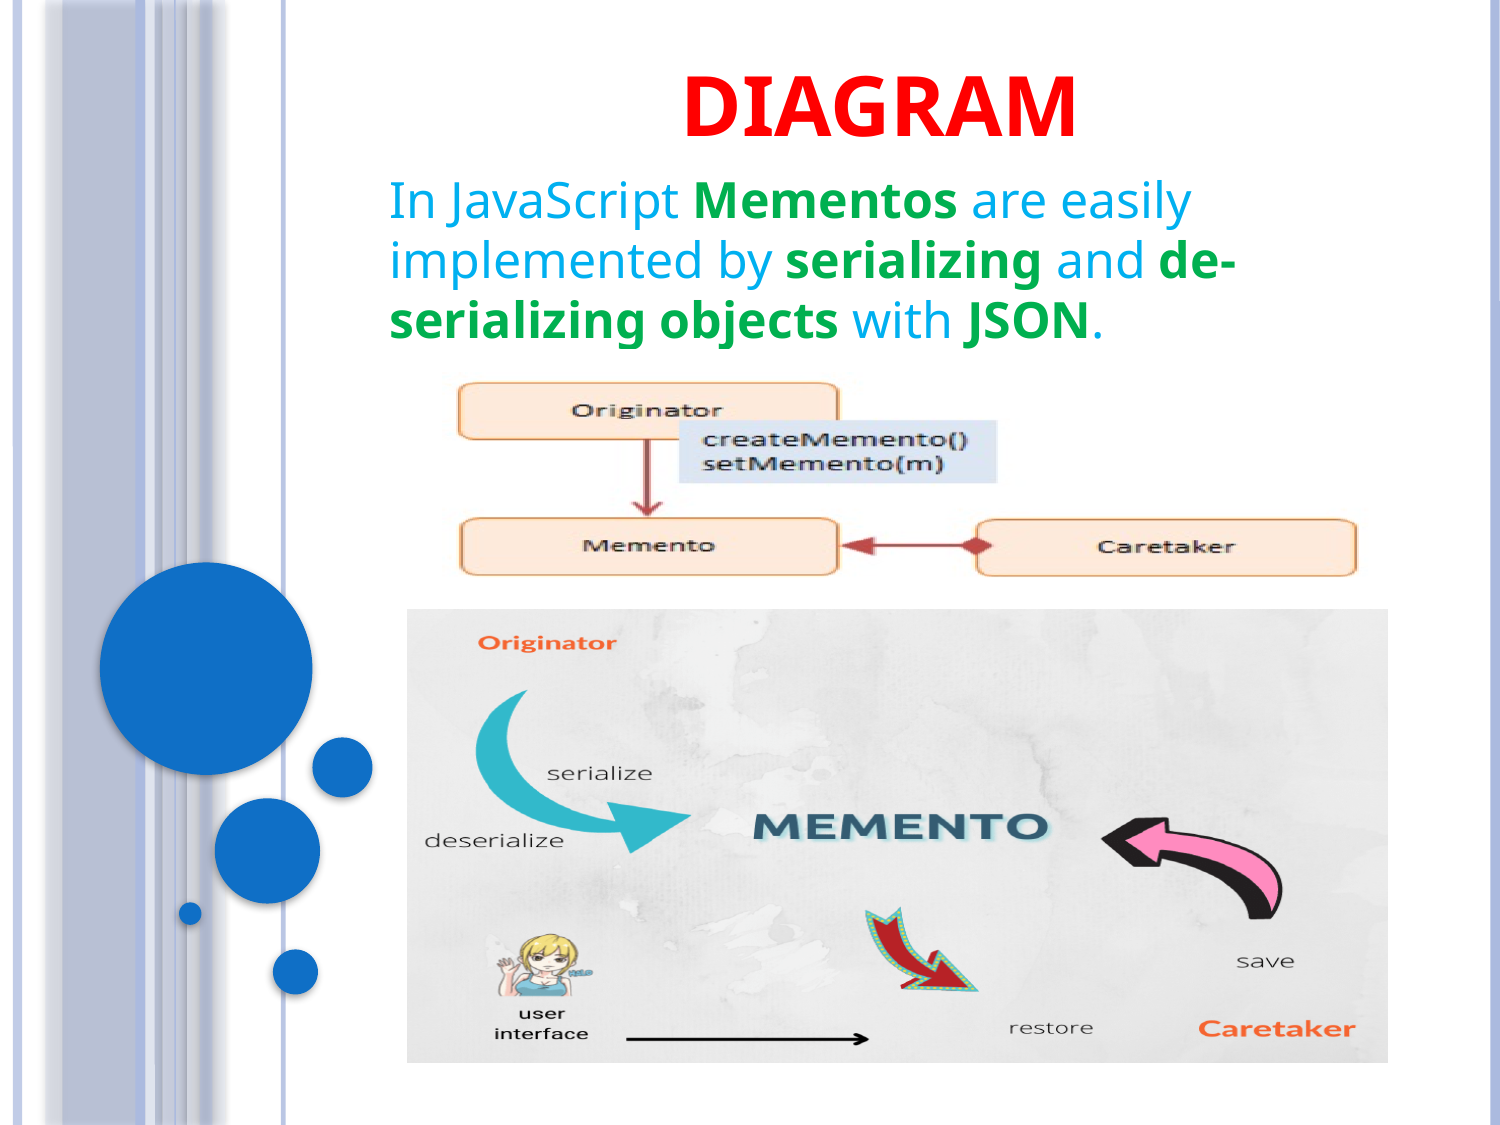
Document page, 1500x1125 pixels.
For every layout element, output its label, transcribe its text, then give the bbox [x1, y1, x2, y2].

picture [395, 349, 1412, 1064]
title Diagram [375, 42, 1388, 160]
subtitle In JavaScript Mementos are easily implemented by serializing and de-serializing objects with JSON. [375, 160, 1447, 374]
